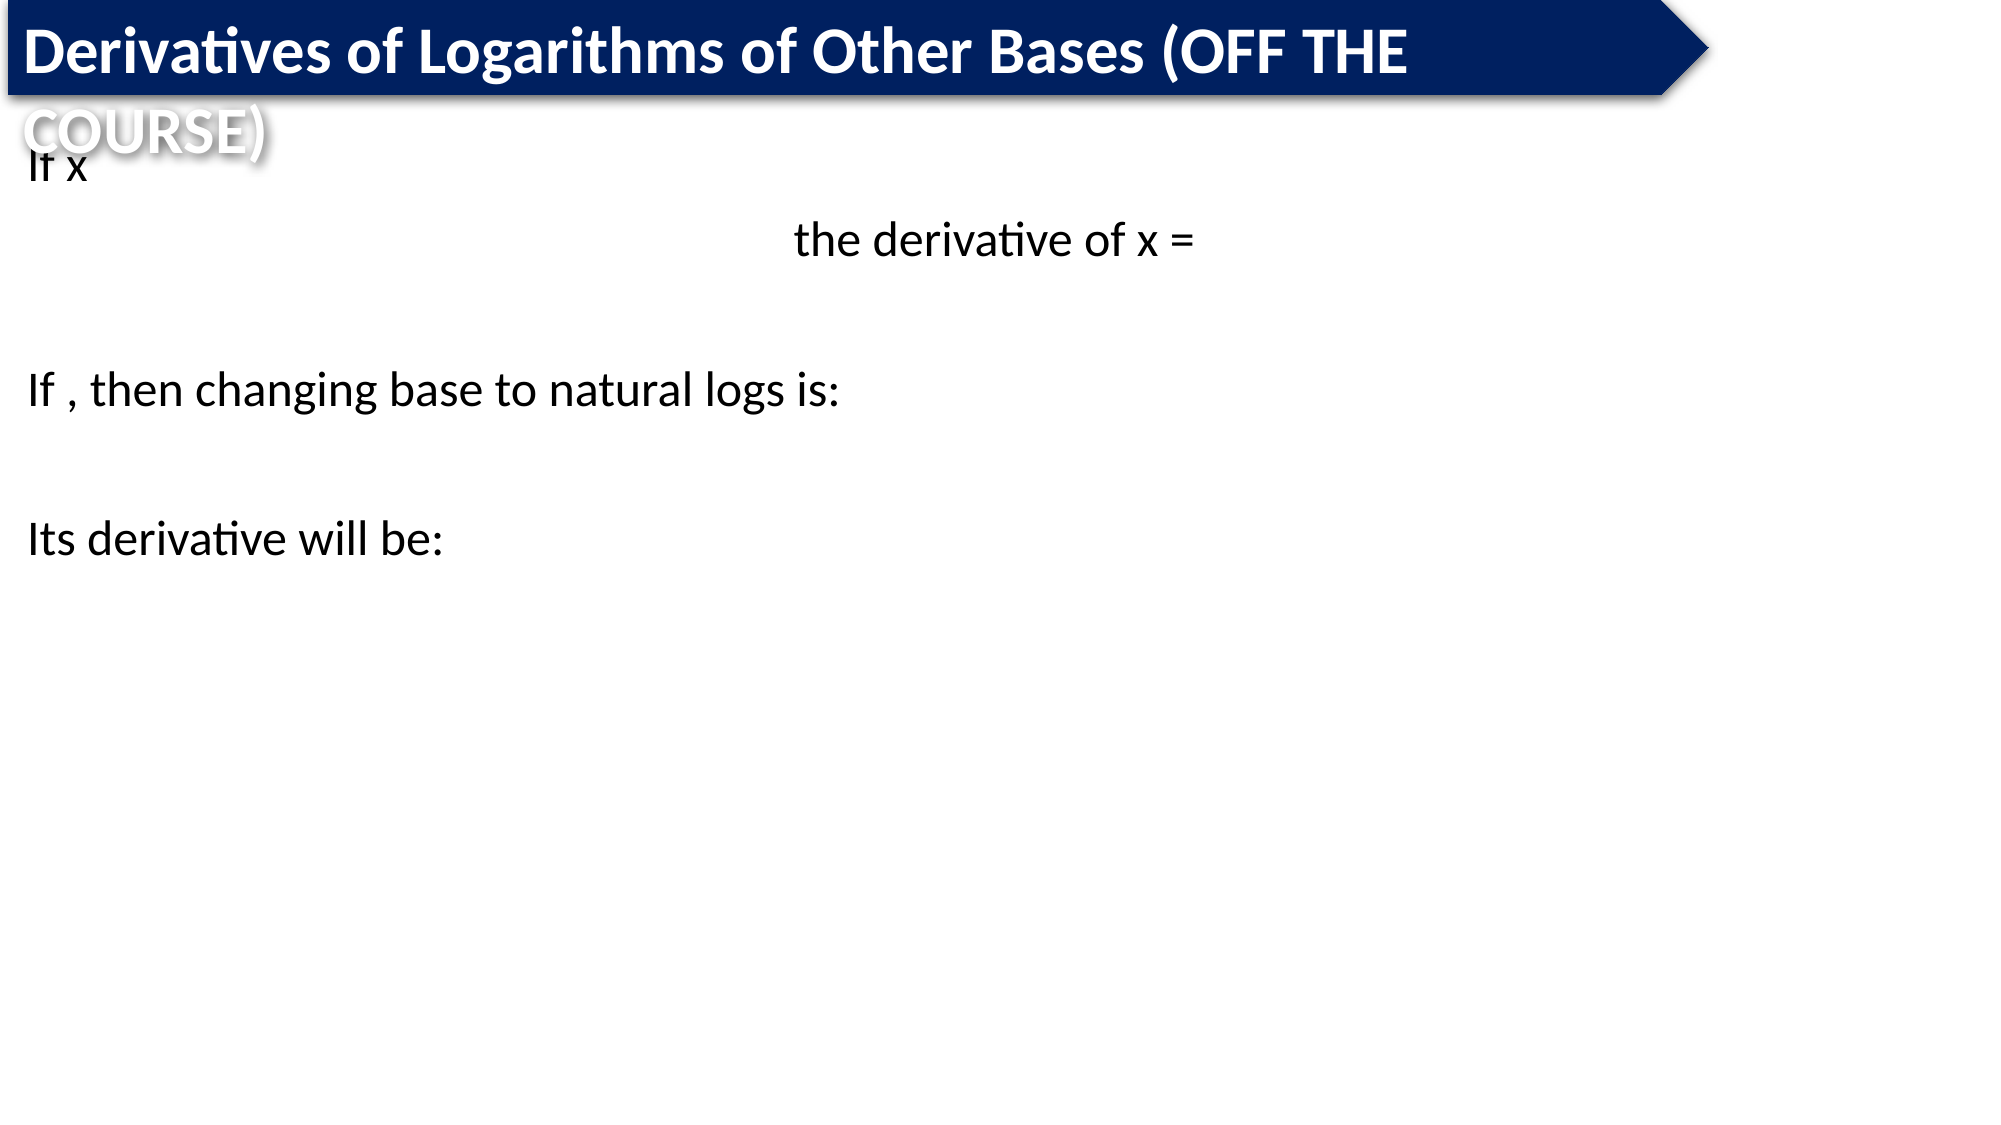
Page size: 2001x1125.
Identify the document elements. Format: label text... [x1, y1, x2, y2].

text_box Derivatives of Logarithms of Other Bases (OFF THE COURSE) [8, 0, 1709, 95]
